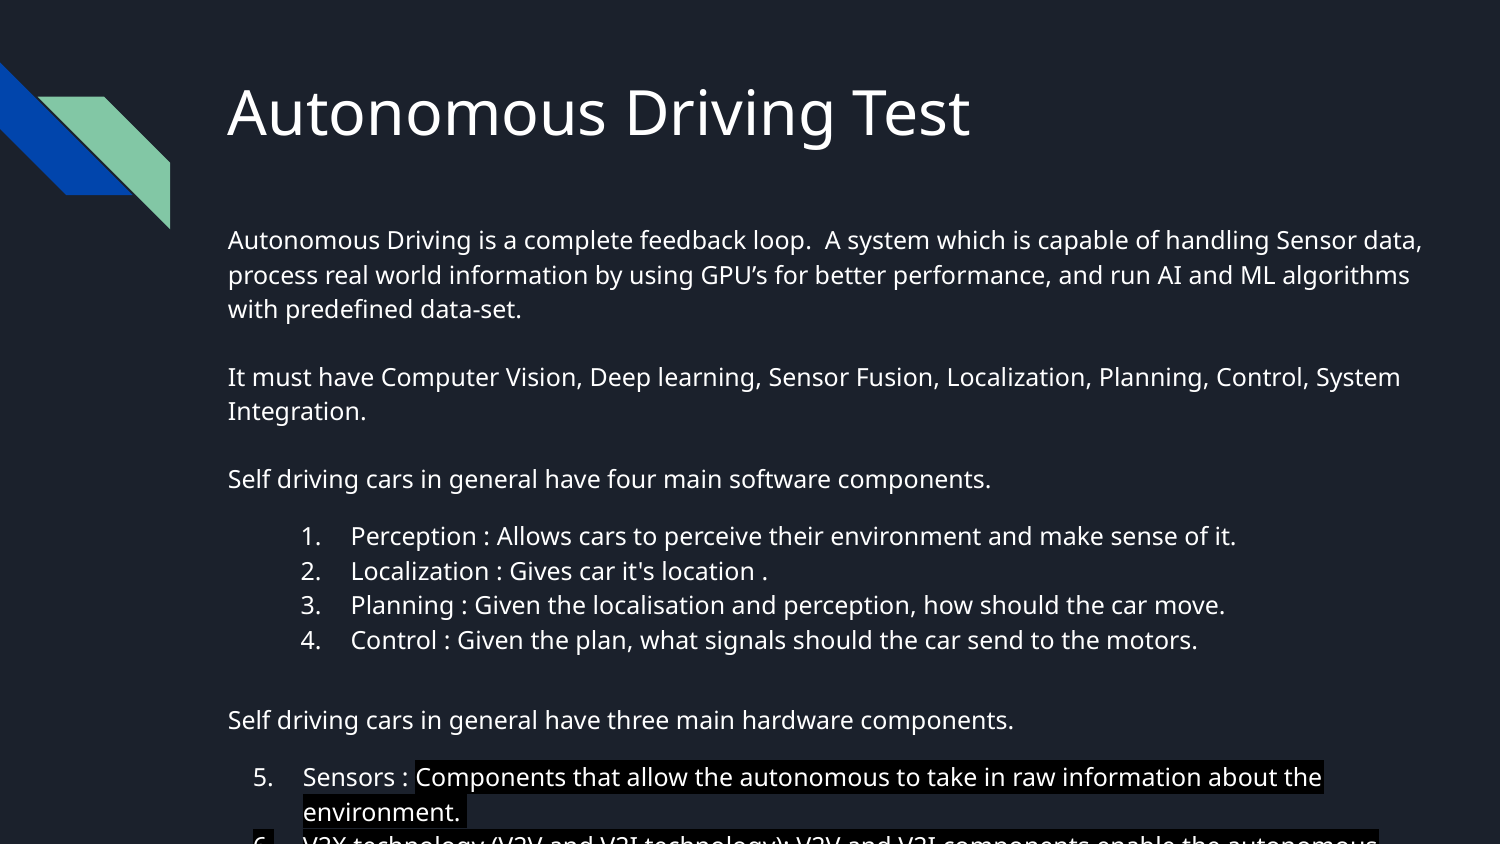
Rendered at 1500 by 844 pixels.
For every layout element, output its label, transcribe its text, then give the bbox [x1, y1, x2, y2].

title Autonomous Driving Test [212, 57, 1368, 180]
list Autonomous Driving is a complete feedback loop. A system which is capable of handling Sensor data, process real world information by using GPU’s for better performance, and run AI and ML algorithms with predefined data-set. It must have Computer Vision, Deep learning, Sensor Fusion, Localization, Planning, Control, System Integration. Self driving cars in general have four main software components. Perception : Allows cars to perceive their environment and make sense of it. Localization : Gives car it's location . Planning : Given the localisation and perception, how should the car move. Control : Given the plan, what signals should the car send to the motors. Self driving cars in general have three main hardware components. Sensors : Components that allow the autonomous to take in raw information about the environment. V2X technology (V2V and V2I technology): V2V and V2I components enable the autonomous vehicle to talk and receive information from other machine agents in the environment. Actuators: Actuators are the components of a machine responsible for controlling and moving the system. [212, 205, 1478, 834]
